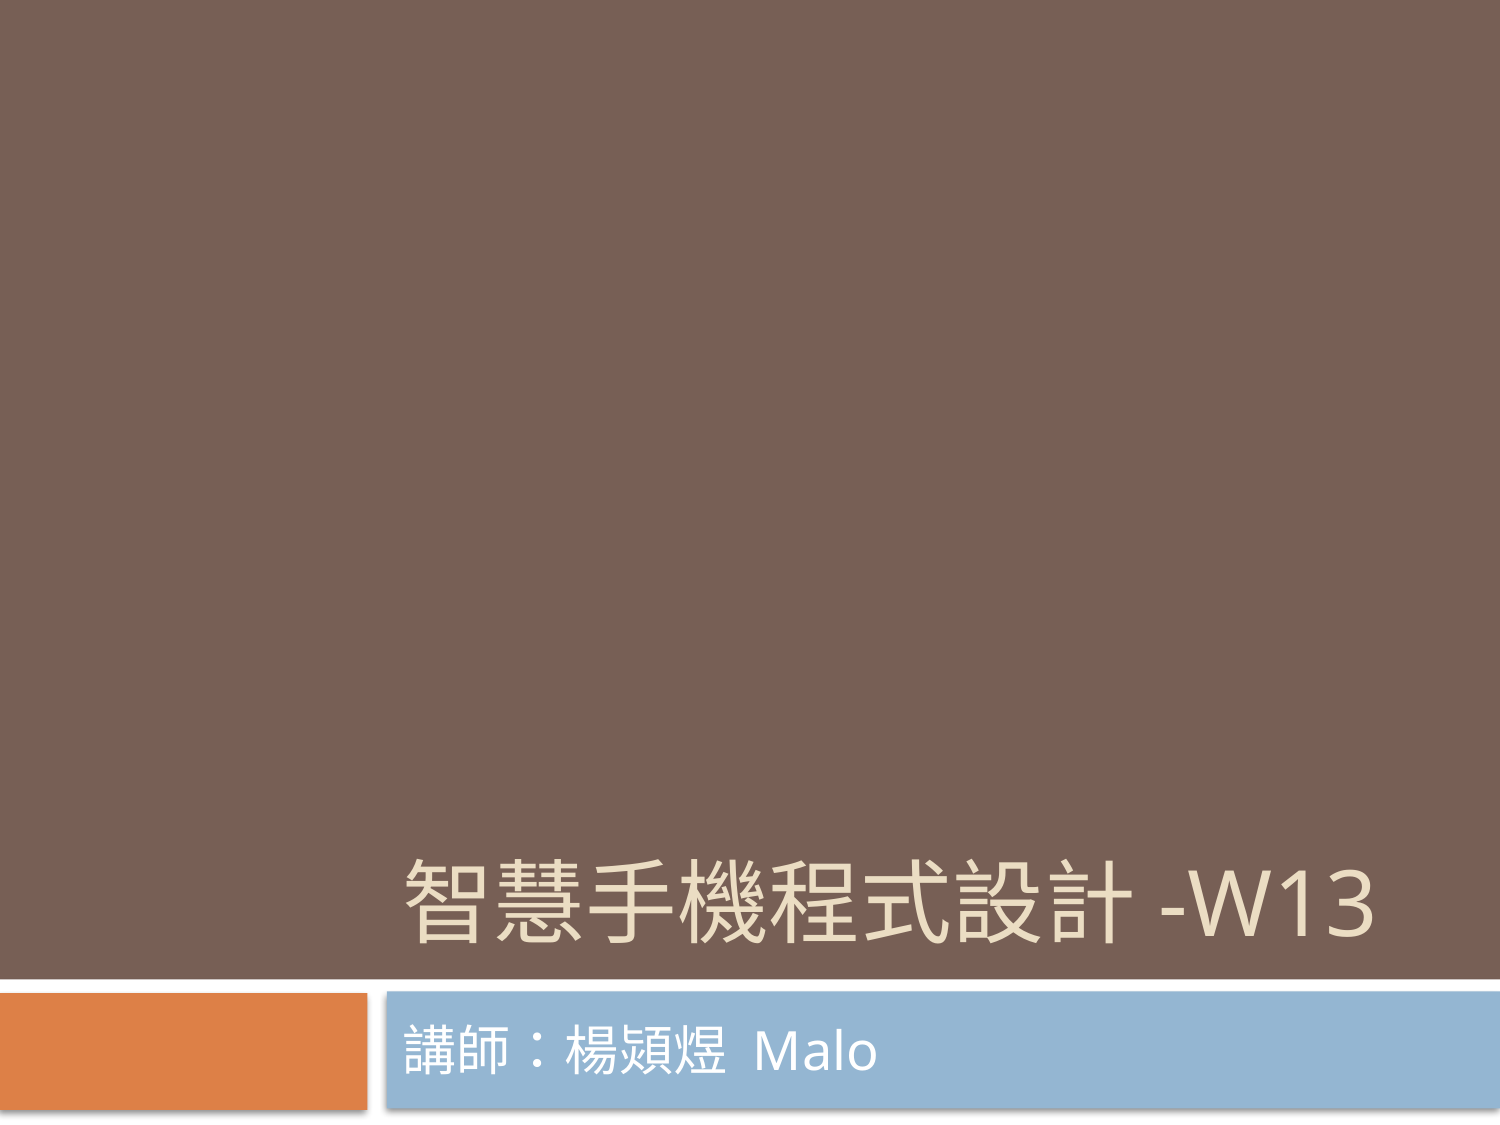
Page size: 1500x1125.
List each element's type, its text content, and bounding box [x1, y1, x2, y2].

title 智慧手機程式設計-W13 [387, 662, 1450, 963]
subtitle 講師：楊熲煜 Malo [387, 992, 1488, 1105]
